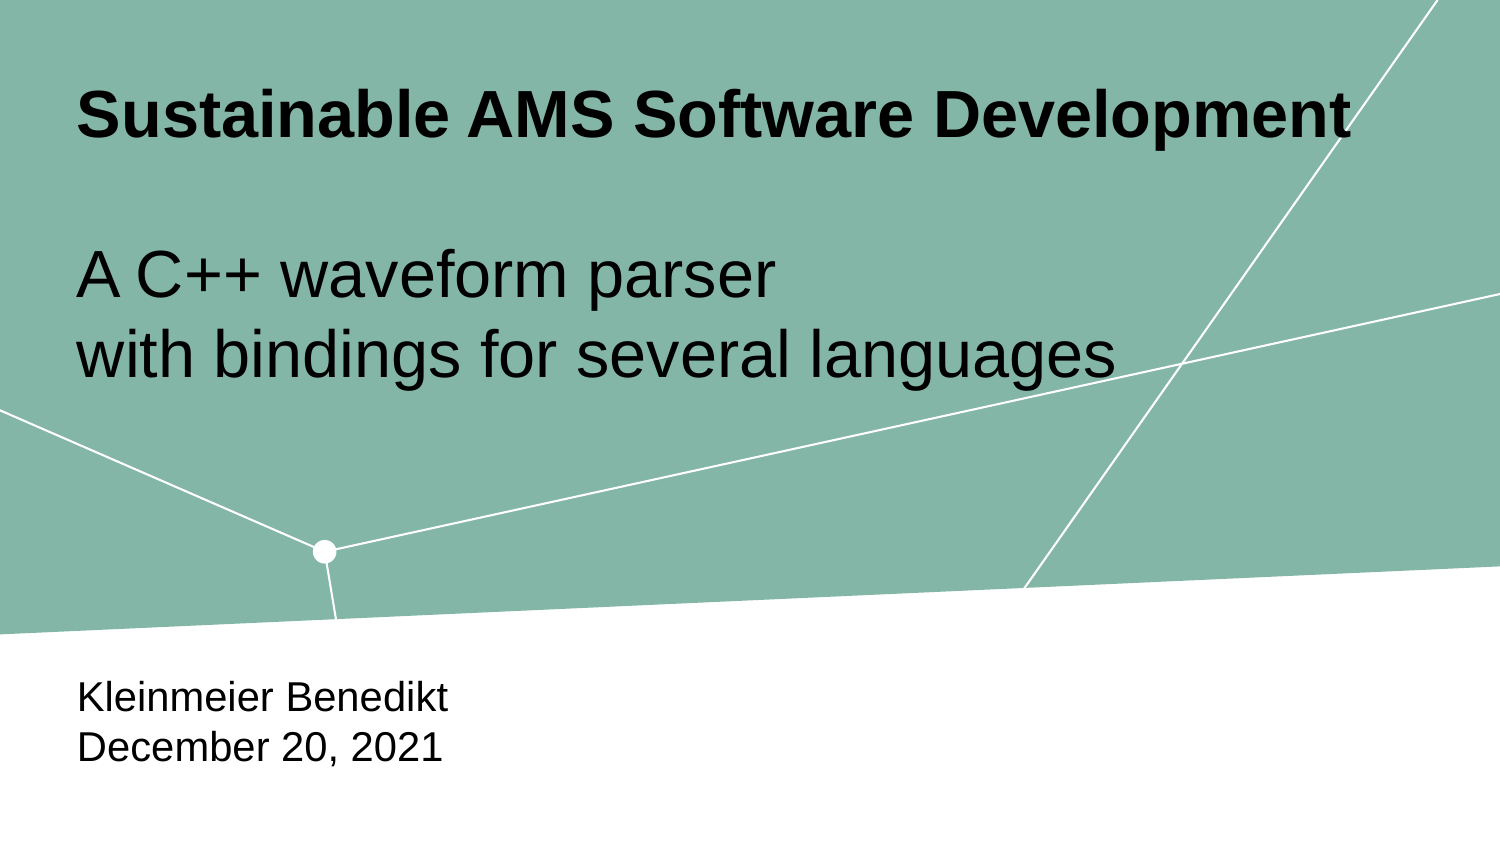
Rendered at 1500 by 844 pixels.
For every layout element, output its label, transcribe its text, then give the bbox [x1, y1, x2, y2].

subtitle Kleinmeier Benedikt December 20, 2021 [76, 668, 1093, 770]
title Sustainable AMS Software Development A C++ waveform parser with bindings for several languages [76, 67, 1400, 393]
